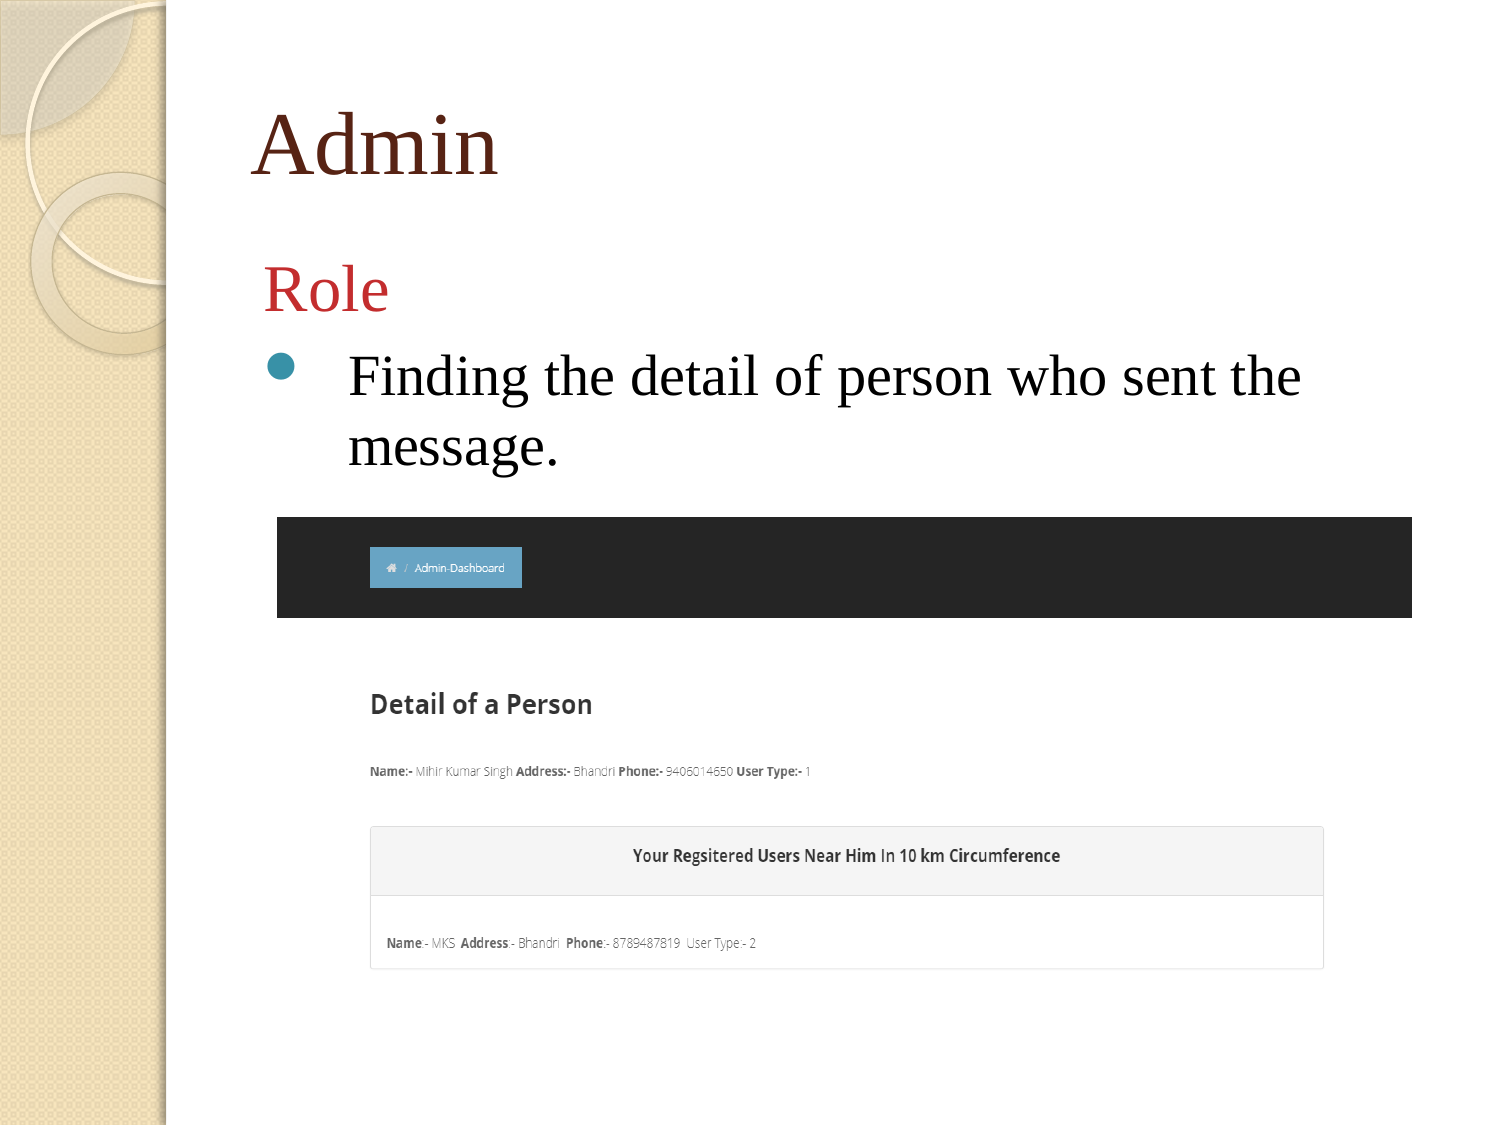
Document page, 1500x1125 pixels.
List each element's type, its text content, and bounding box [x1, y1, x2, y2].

title Admin [235, 45, 1466, 233]
picture [277, 503, 1412, 1036]
list Role Finding the detail of person who sent the message. [235, 237, 1466, 1025]
